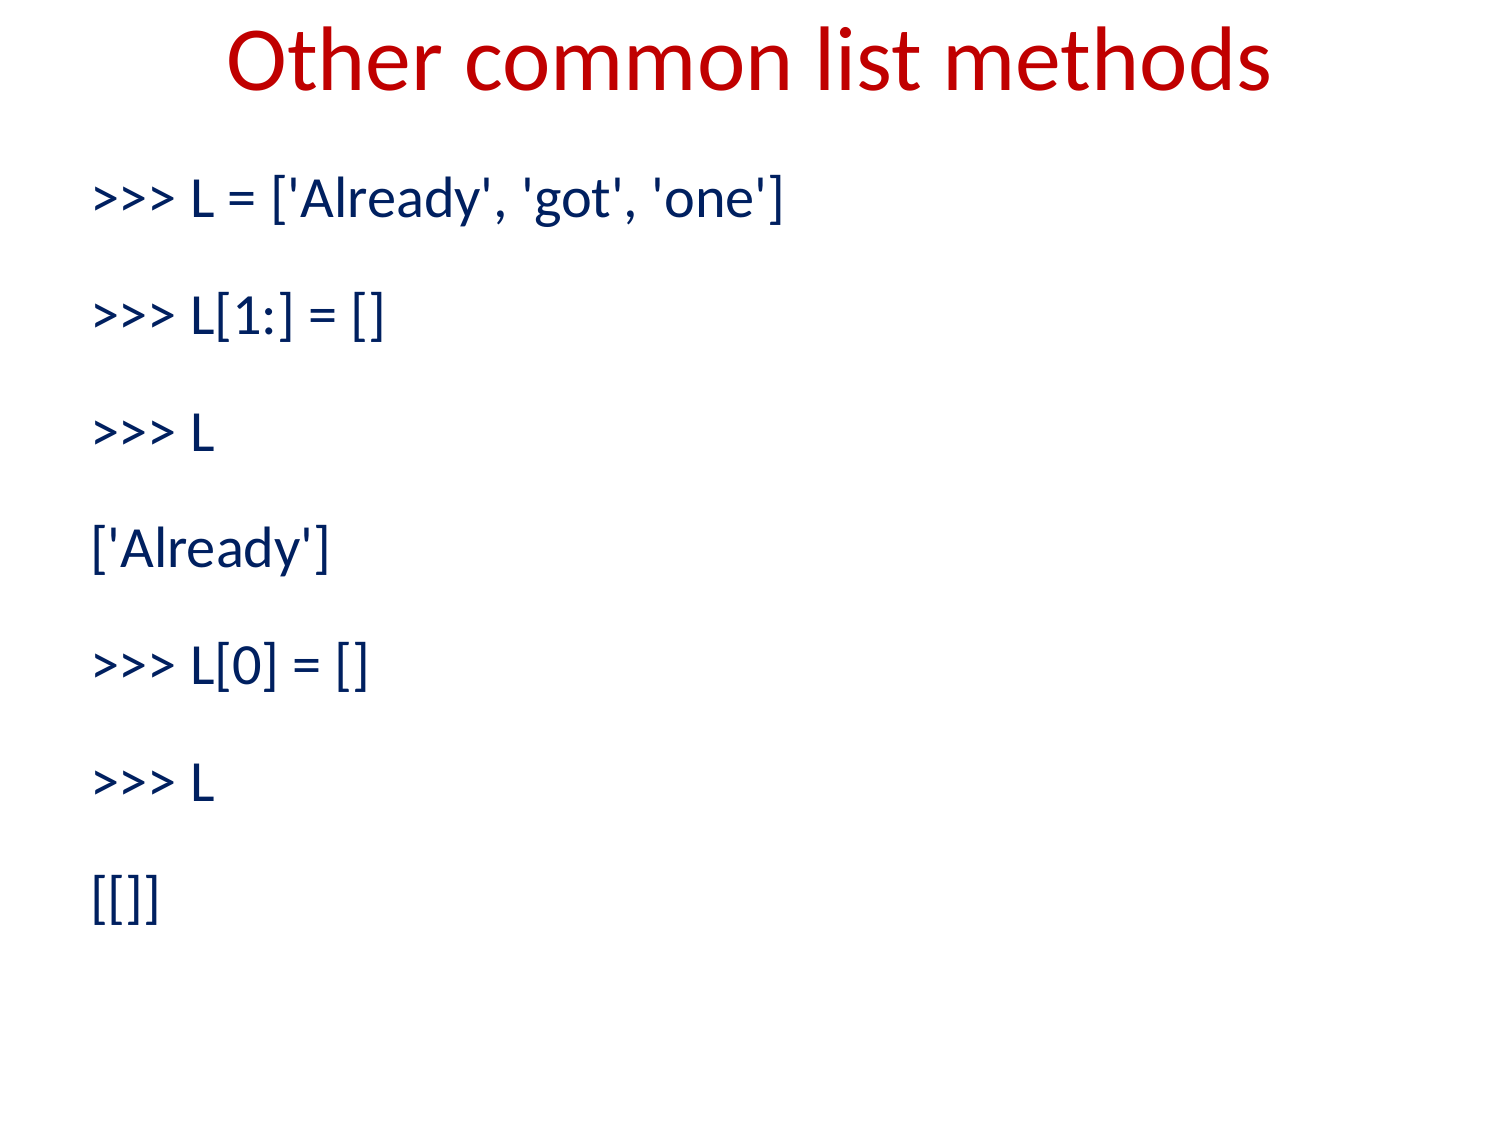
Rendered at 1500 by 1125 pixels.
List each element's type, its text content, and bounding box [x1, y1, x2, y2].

list >>> L = ['Already', 'got', 'one'] >>> L[1:] = [] >>> L ['Already'] >>> L[0] = [] >>> L [[]] [75, 117, 1425, 1055]
title Other common list methods [75, 0, 1425, 117]
